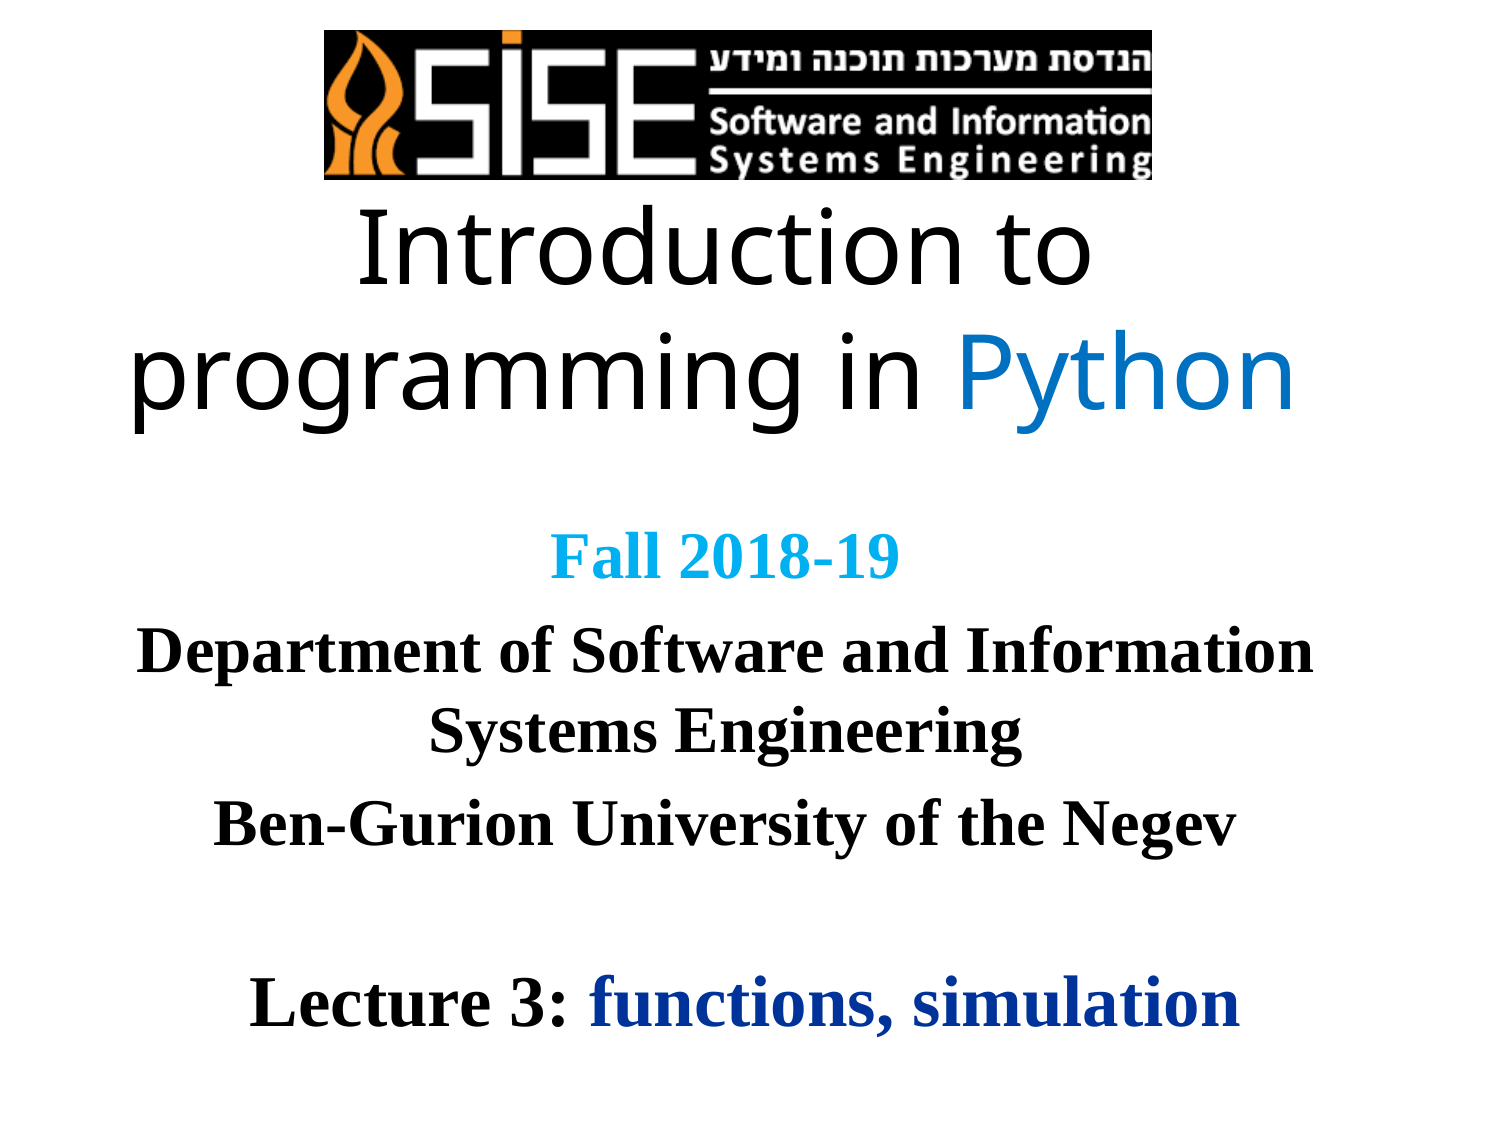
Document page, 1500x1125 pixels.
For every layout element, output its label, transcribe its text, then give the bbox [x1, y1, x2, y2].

text_box Lecture 3: functions, simulation [0, 850, 1496, 998]
picture [324, 30, 1152, 180]
title Introduction to programming in Python [0, 174, 1459, 436]
subtitle Fall 2018-19 Department of Software and Information Systems Engineering Ben-Gurion University of the Negev [29, 410, 1424, 802]
